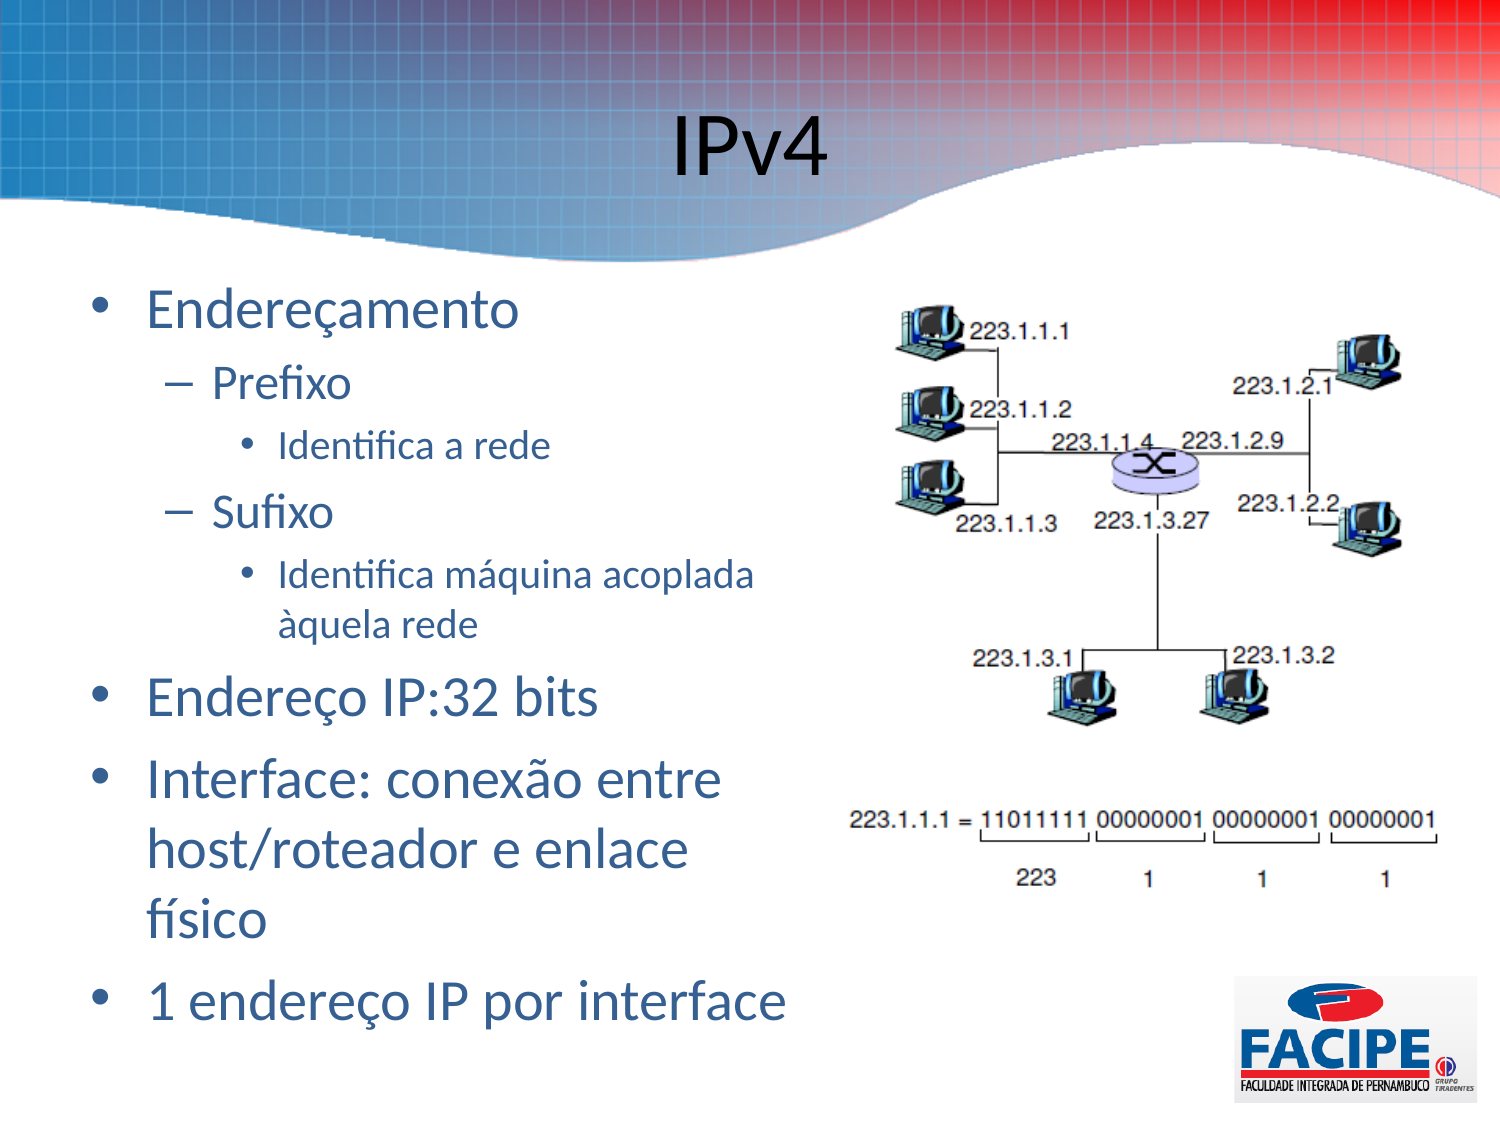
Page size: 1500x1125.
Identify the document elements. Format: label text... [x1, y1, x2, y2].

picture [1234, 976, 1478, 1103]
list Endereçamento Prefixo Identifica a rede Sufixo Identifica máquina acoplada àquela rede Endereço IP:32 bits Interface: conexão entre host/roteador e enlace físico 1 endereço IP por interface [74, 262, 833, 1006]
picture [0, 0, 1500, 270]
picture [844, 302, 1461, 911]
title IPv4 [74, 44, 1426, 233]
